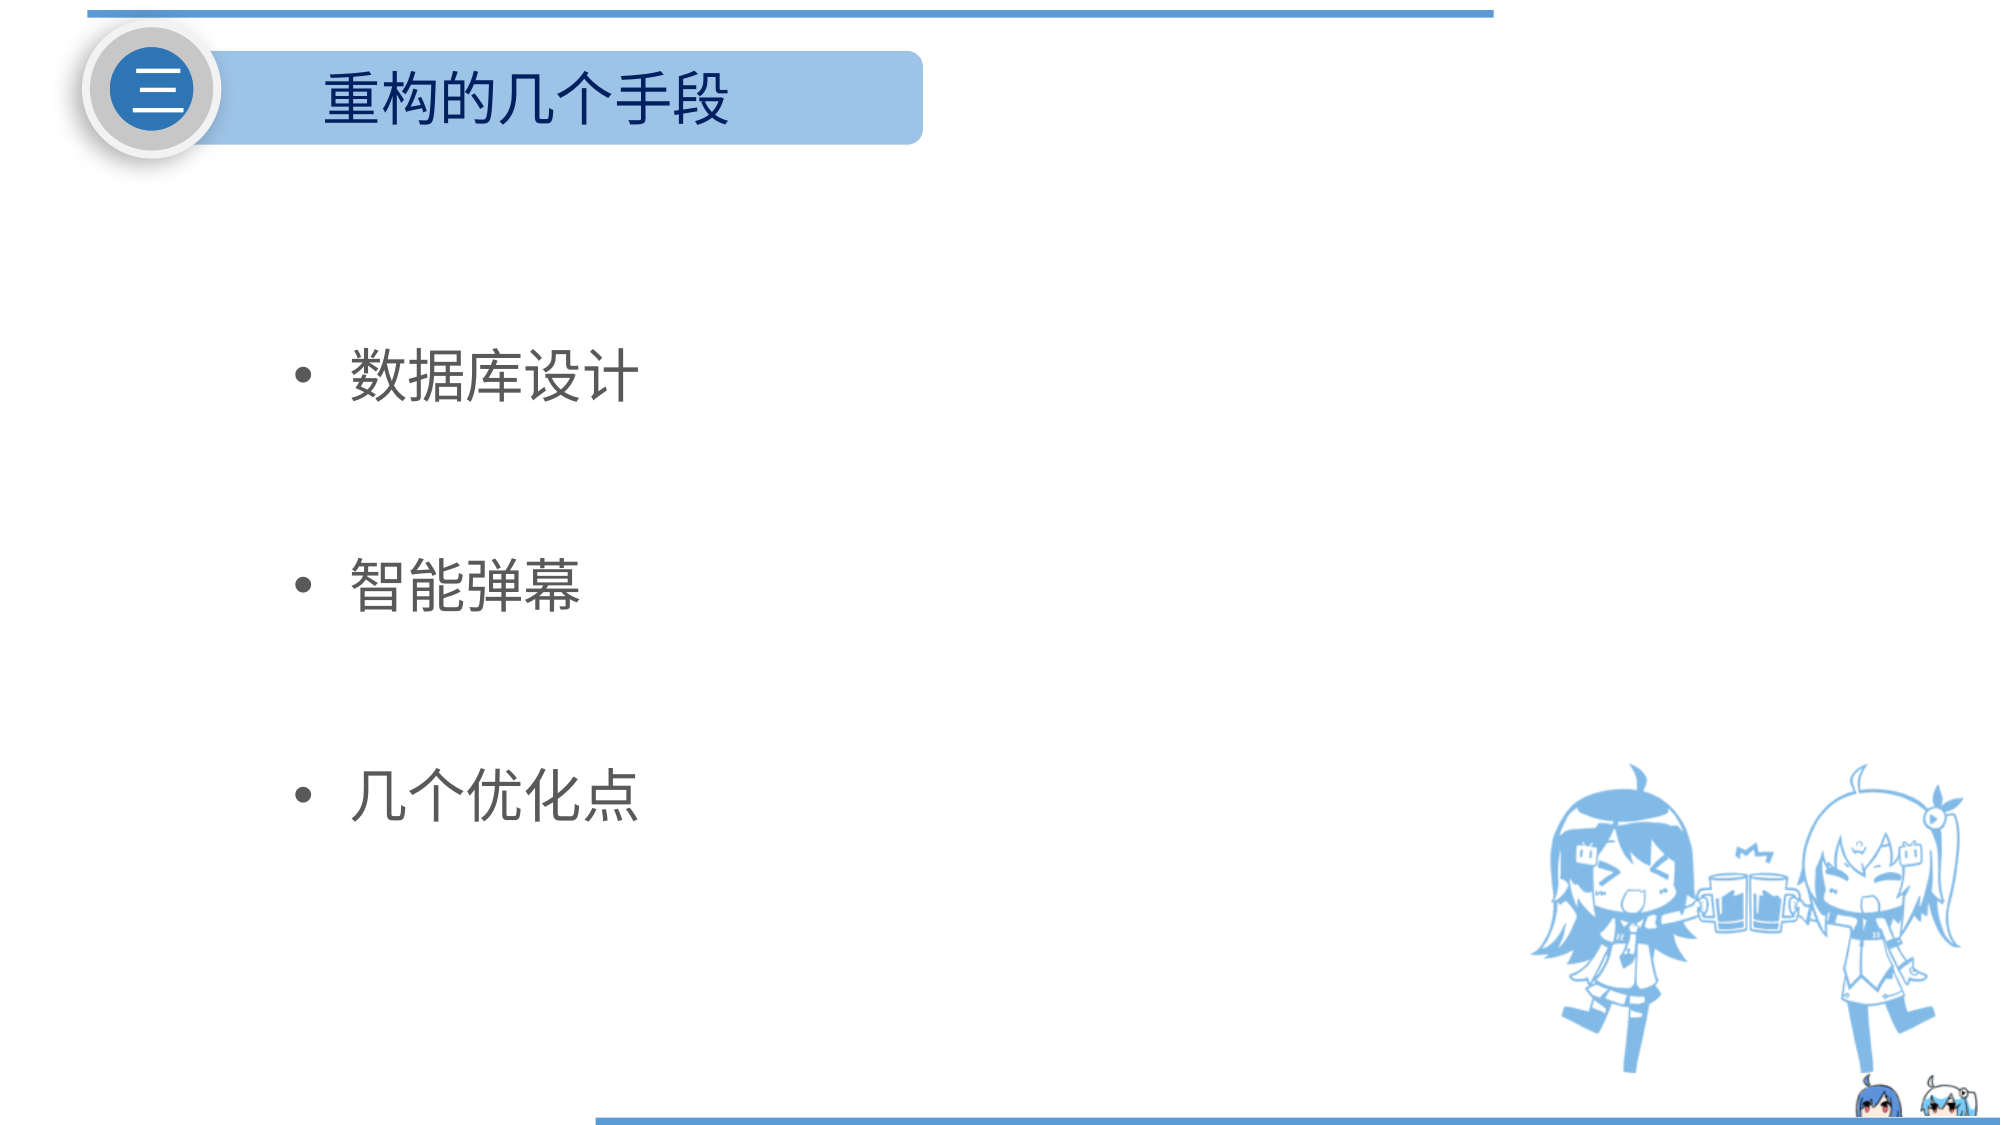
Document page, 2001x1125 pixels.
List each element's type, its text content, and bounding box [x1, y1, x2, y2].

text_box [81, 19, 222, 159]
text_box 重构的几个手段 [281, 54, 746, 140]
text_box [86, 9, 1495, 19]
text_box 数据库设计 智能弹幕 几个优化点 [203, 191, 1722, 895]
picture [1522, 724, 1979, 1121]
text_box [222, 49, 924, 146]
text_box [594, 1116, 2000, 1125]
